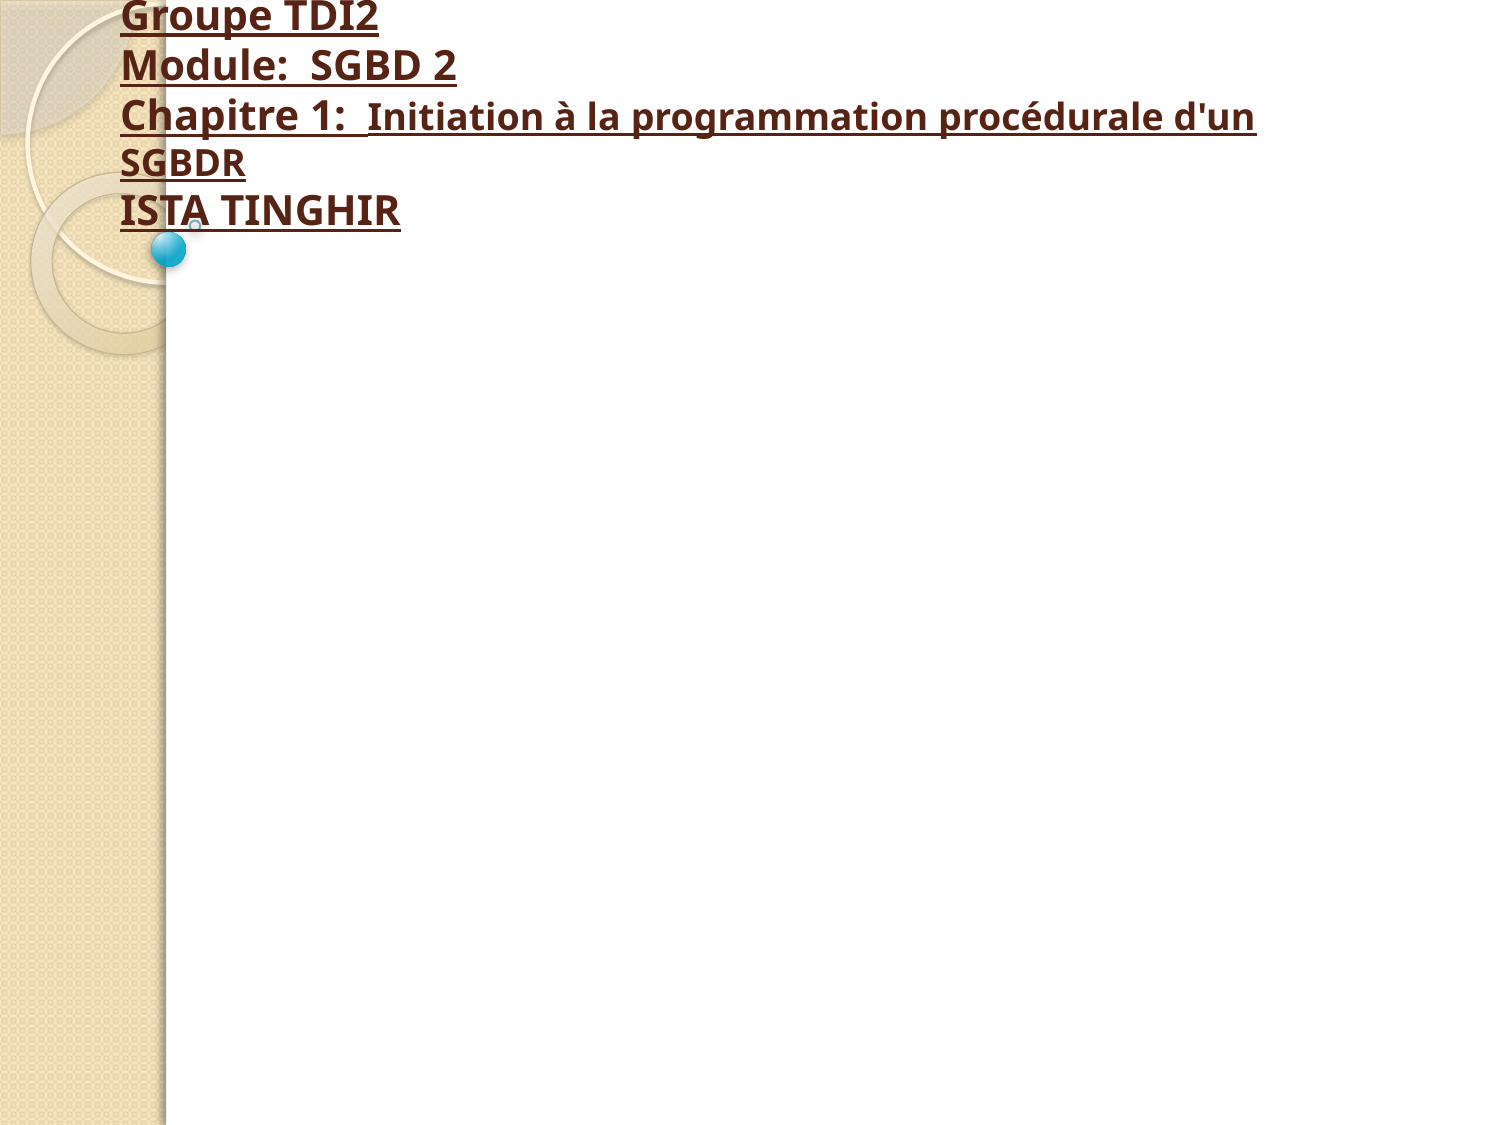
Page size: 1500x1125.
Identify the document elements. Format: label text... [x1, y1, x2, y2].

title Groupe TDI2 Module: SGBD 2 Chapitre 1: Initiation à la programmation procédurale d'un SGBDR ISTA TINGHIR [105, 0, 1381, 242]
subtitle [0, 269, 1500, 1125]
